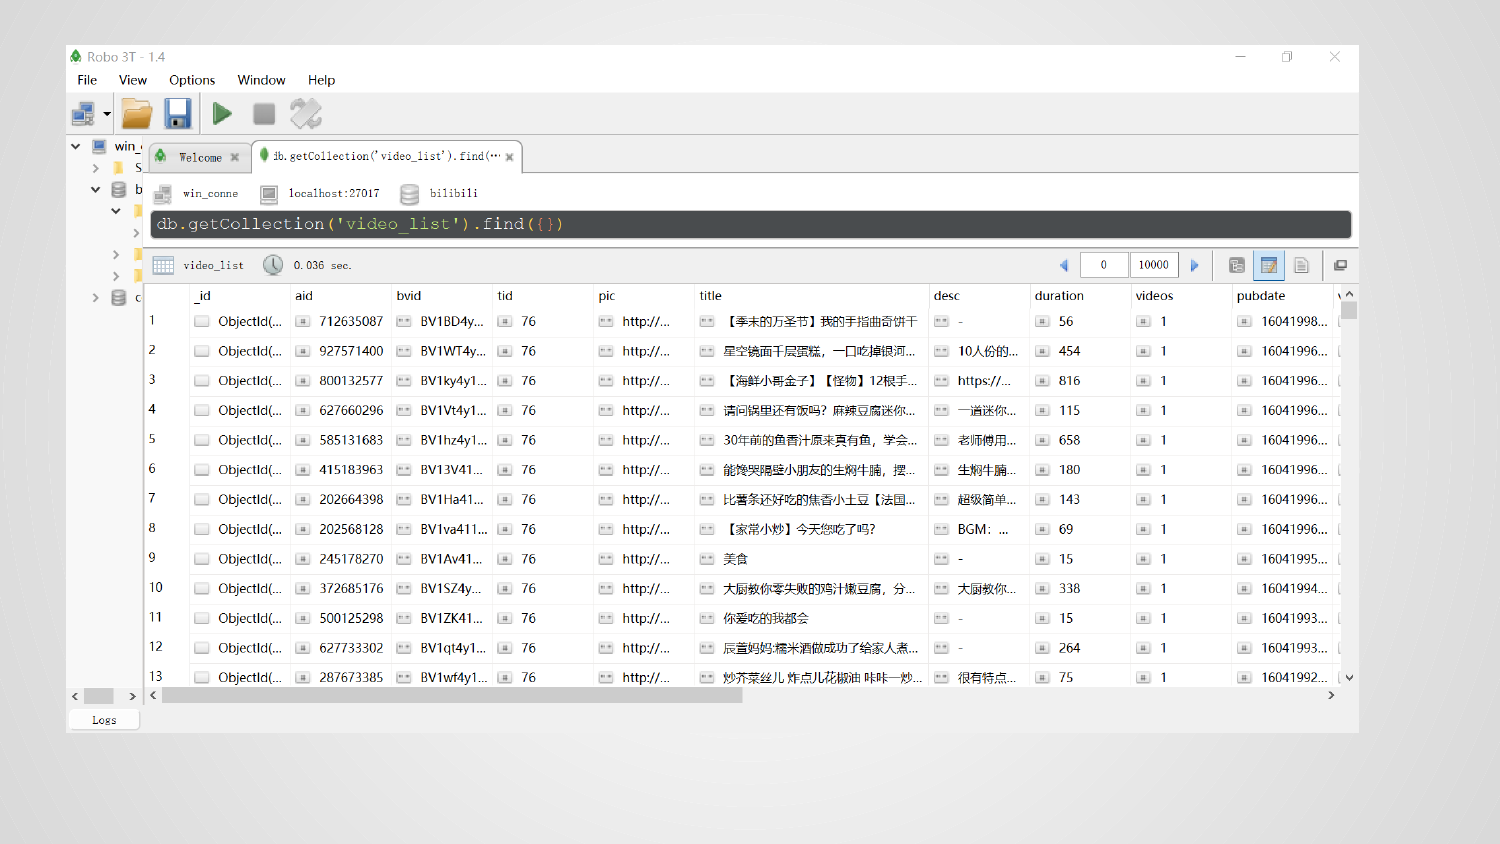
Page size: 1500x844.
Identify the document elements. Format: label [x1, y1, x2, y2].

picture [66, 45, 1359, 733]
